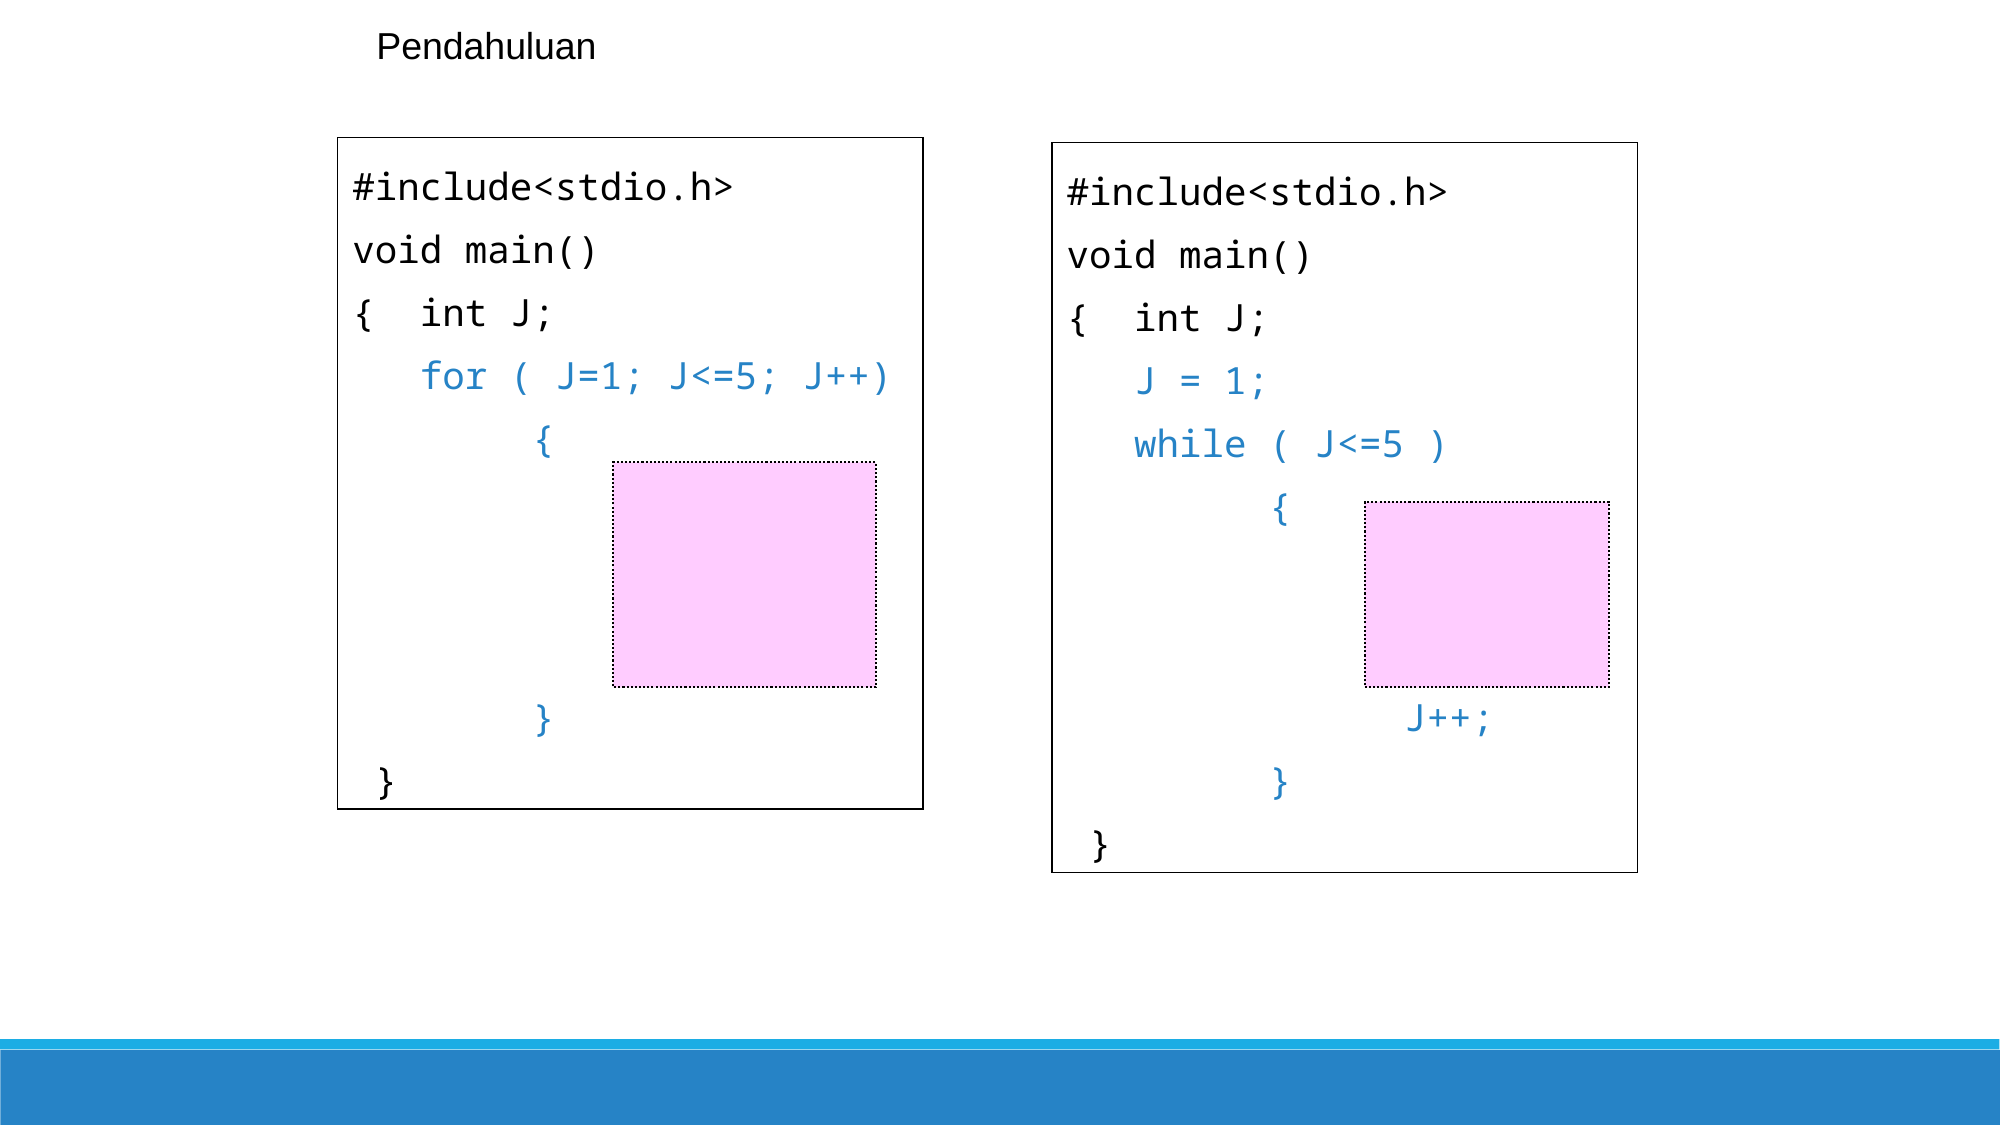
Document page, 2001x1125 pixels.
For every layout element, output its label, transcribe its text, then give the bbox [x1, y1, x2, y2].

text_box #include<stdio.h> void main() { int J; for ( J=1; J<=5; J++) { - - - - } } [337, 137, 924, 809]
text_box [613, 462, 876, 688]
text_box #include<stdio.h> void main() { int J; J = 1; while ( J<=5 ) { - - - J++; } } [1051, 142, 1638, 873]
text_box Pendahuluan [361, 14, 612, 74]
text_box [1364, 501, 1609, 688]
